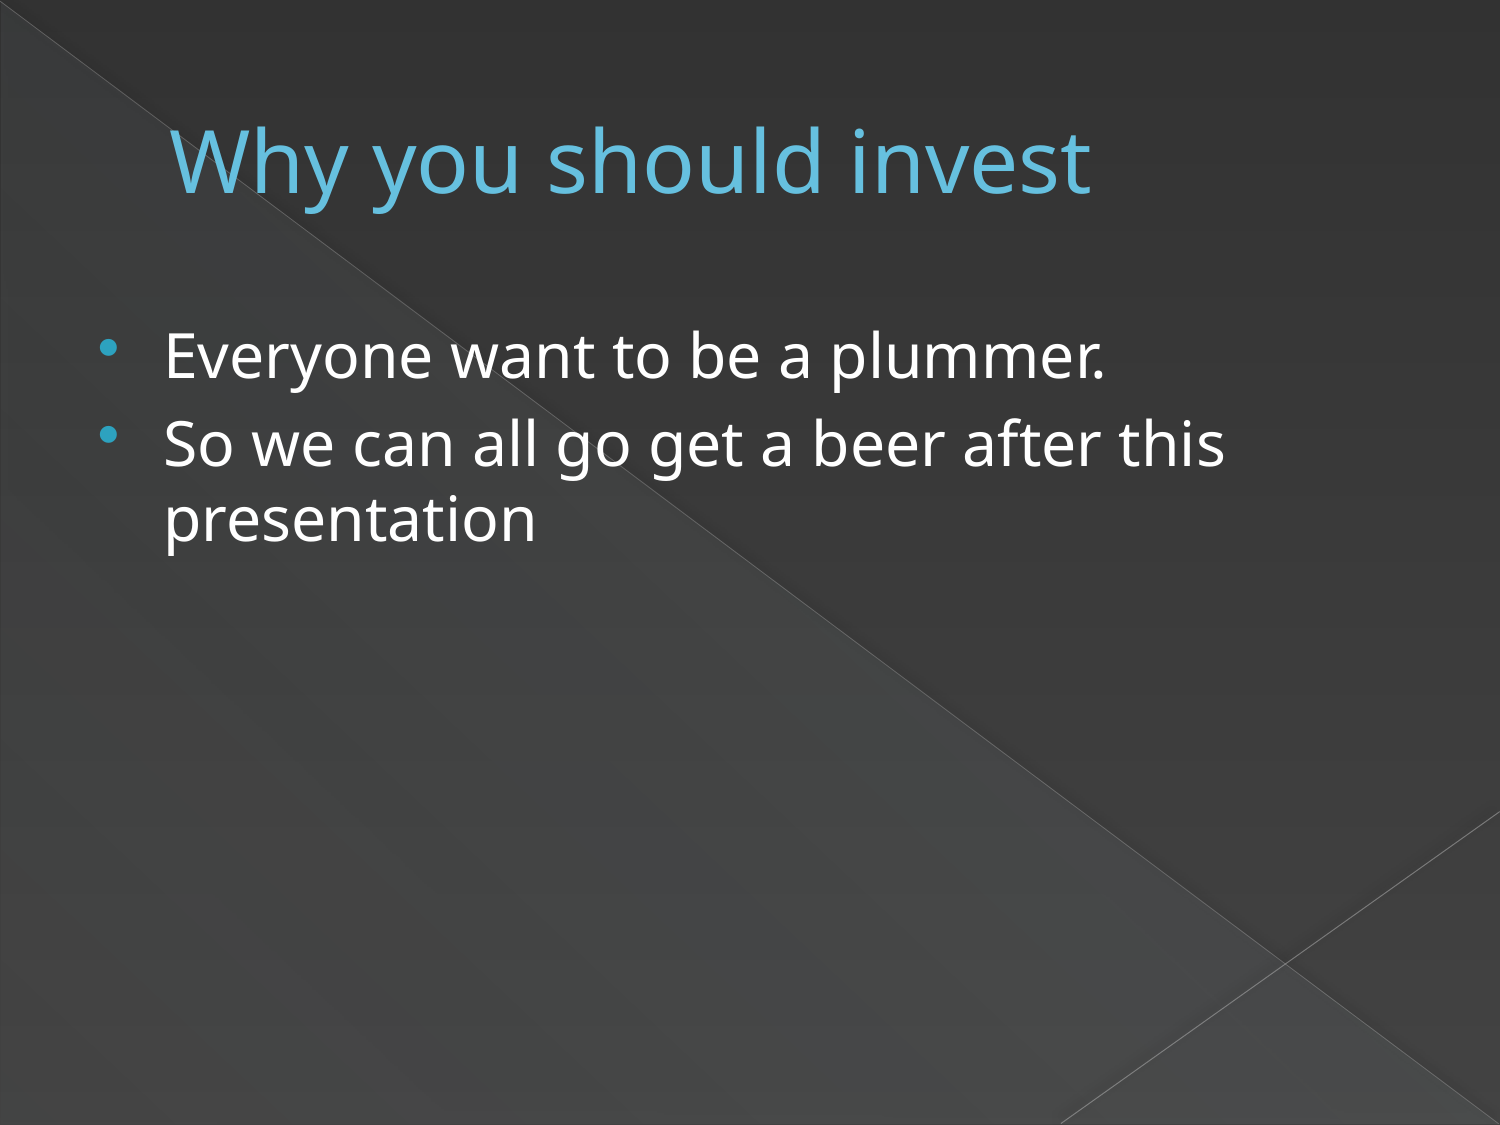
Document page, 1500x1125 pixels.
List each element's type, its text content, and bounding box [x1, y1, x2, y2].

list Everyone want to be a plummer. So we can all go get a beer after this presentation [75, 308, 1425, 1059]
title Why you should invest [75, 43, 1425, 274]
